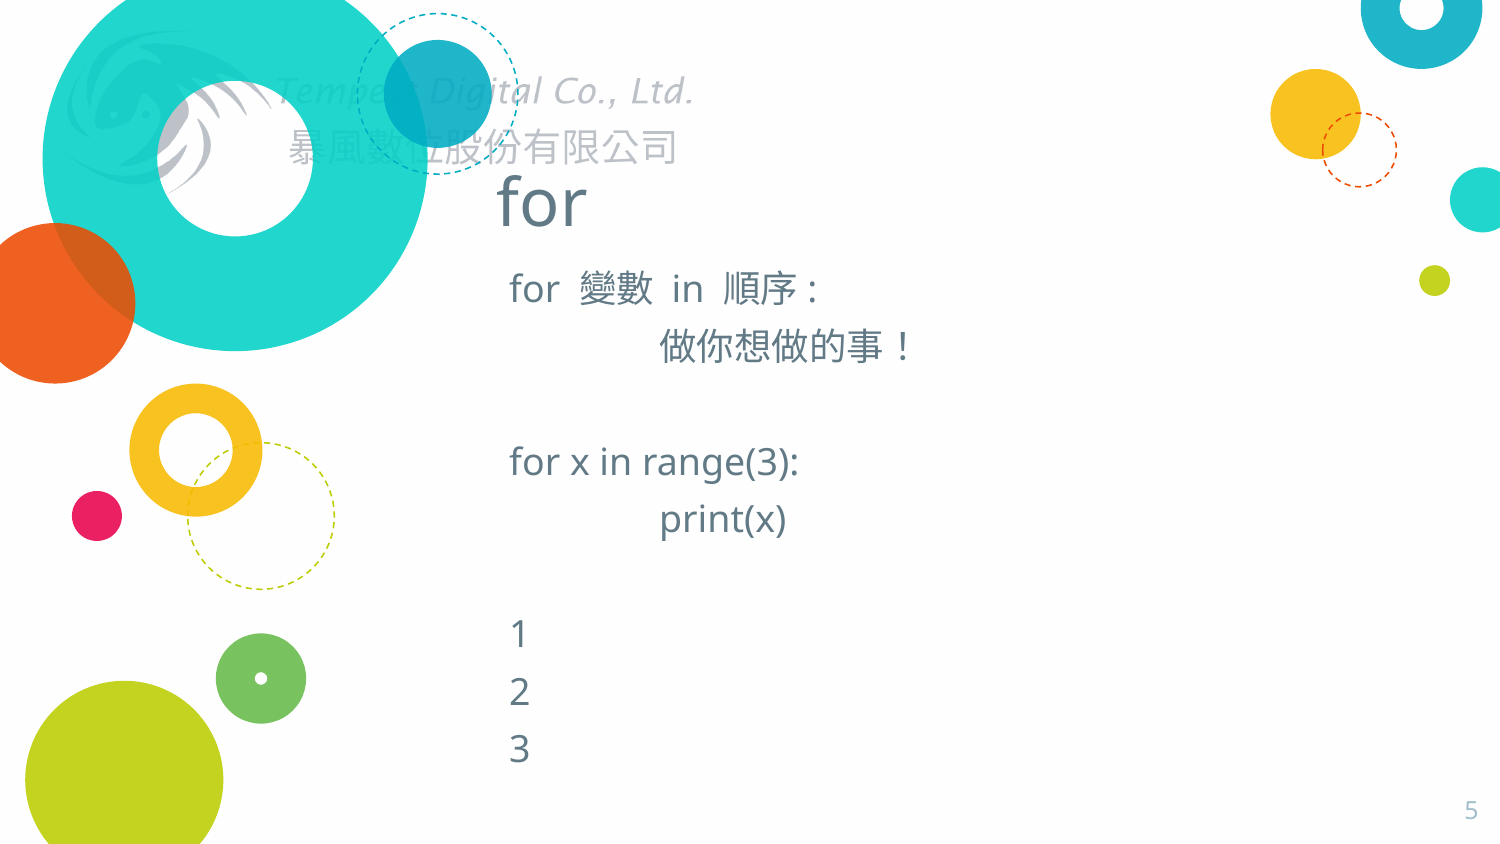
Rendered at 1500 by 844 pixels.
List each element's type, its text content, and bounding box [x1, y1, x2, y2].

title for [481, 149, 1347, 250]
slide_number 5 [1416, 779, 1494, 844]
list for 變數 in 順序: 做你想做的事！ for x in range(3): print(x) 1 2 3 [481, 250, 1347, 708]
